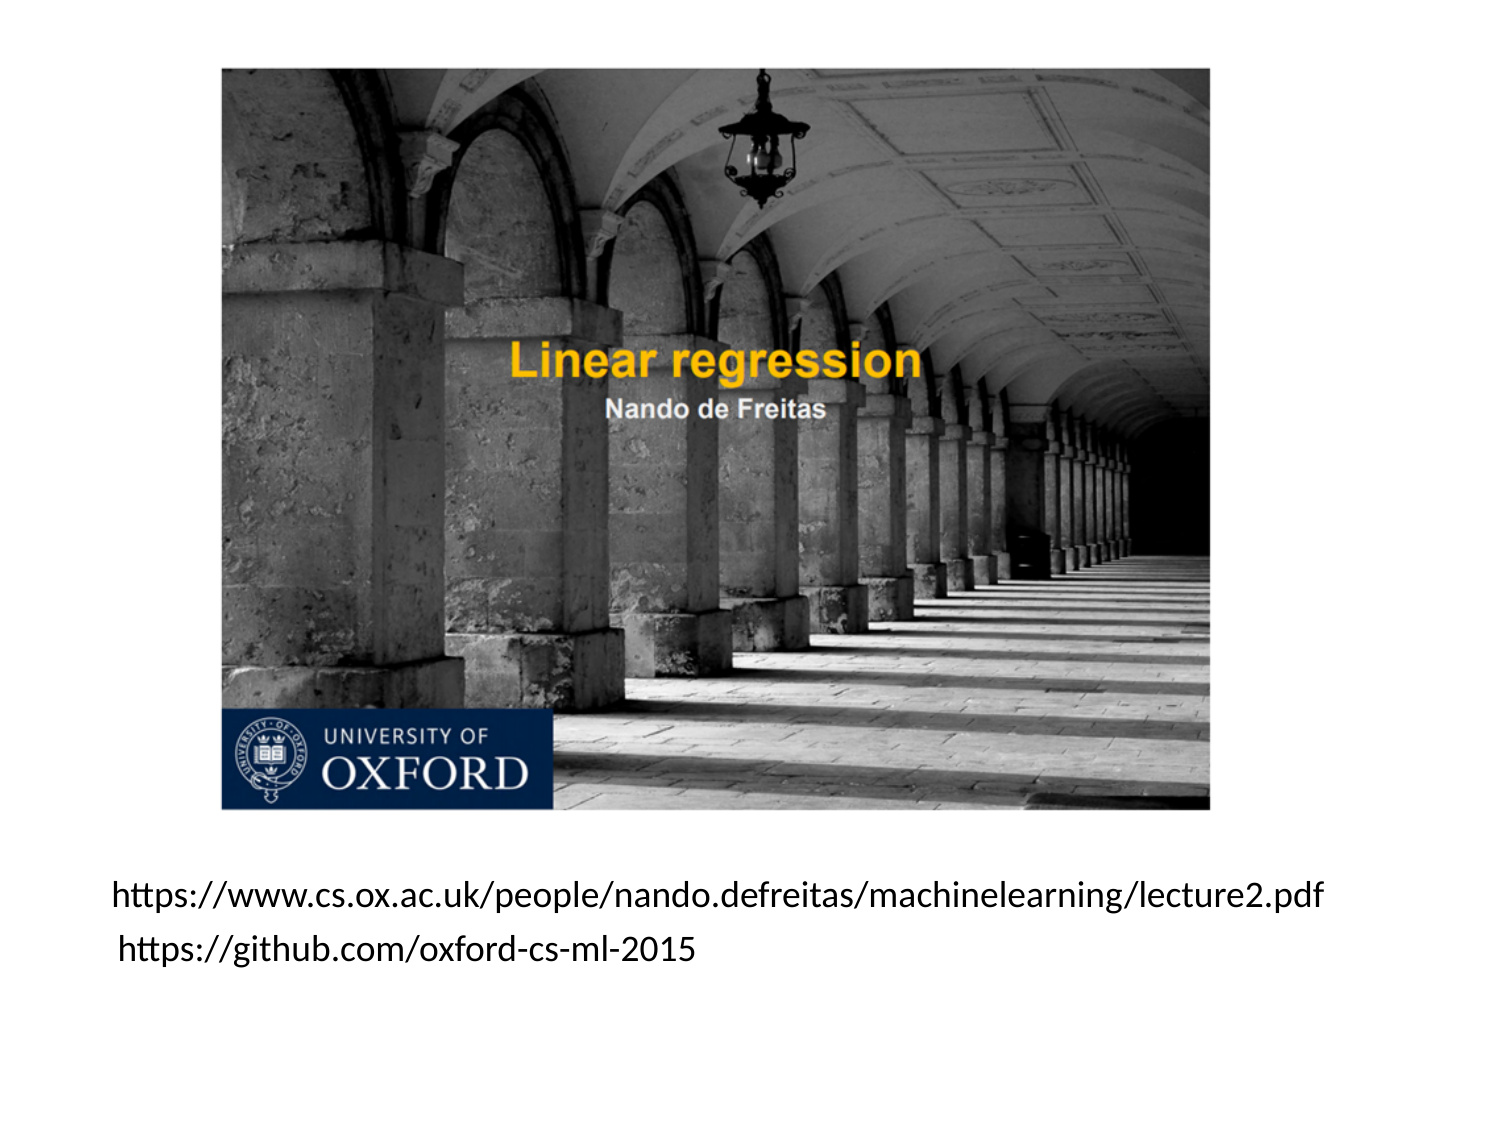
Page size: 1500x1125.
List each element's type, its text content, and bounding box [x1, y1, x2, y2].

picture [143, 32, 1288, 838]
text_box https://www.cs.ox.ac.uk/people/nando.defreitas/machinelearning/lecture2.pdf [96, 862, 1400, 922]
text_box https://github.com/oxford-cs-ml-2015 [102, 916, 712, 977]
